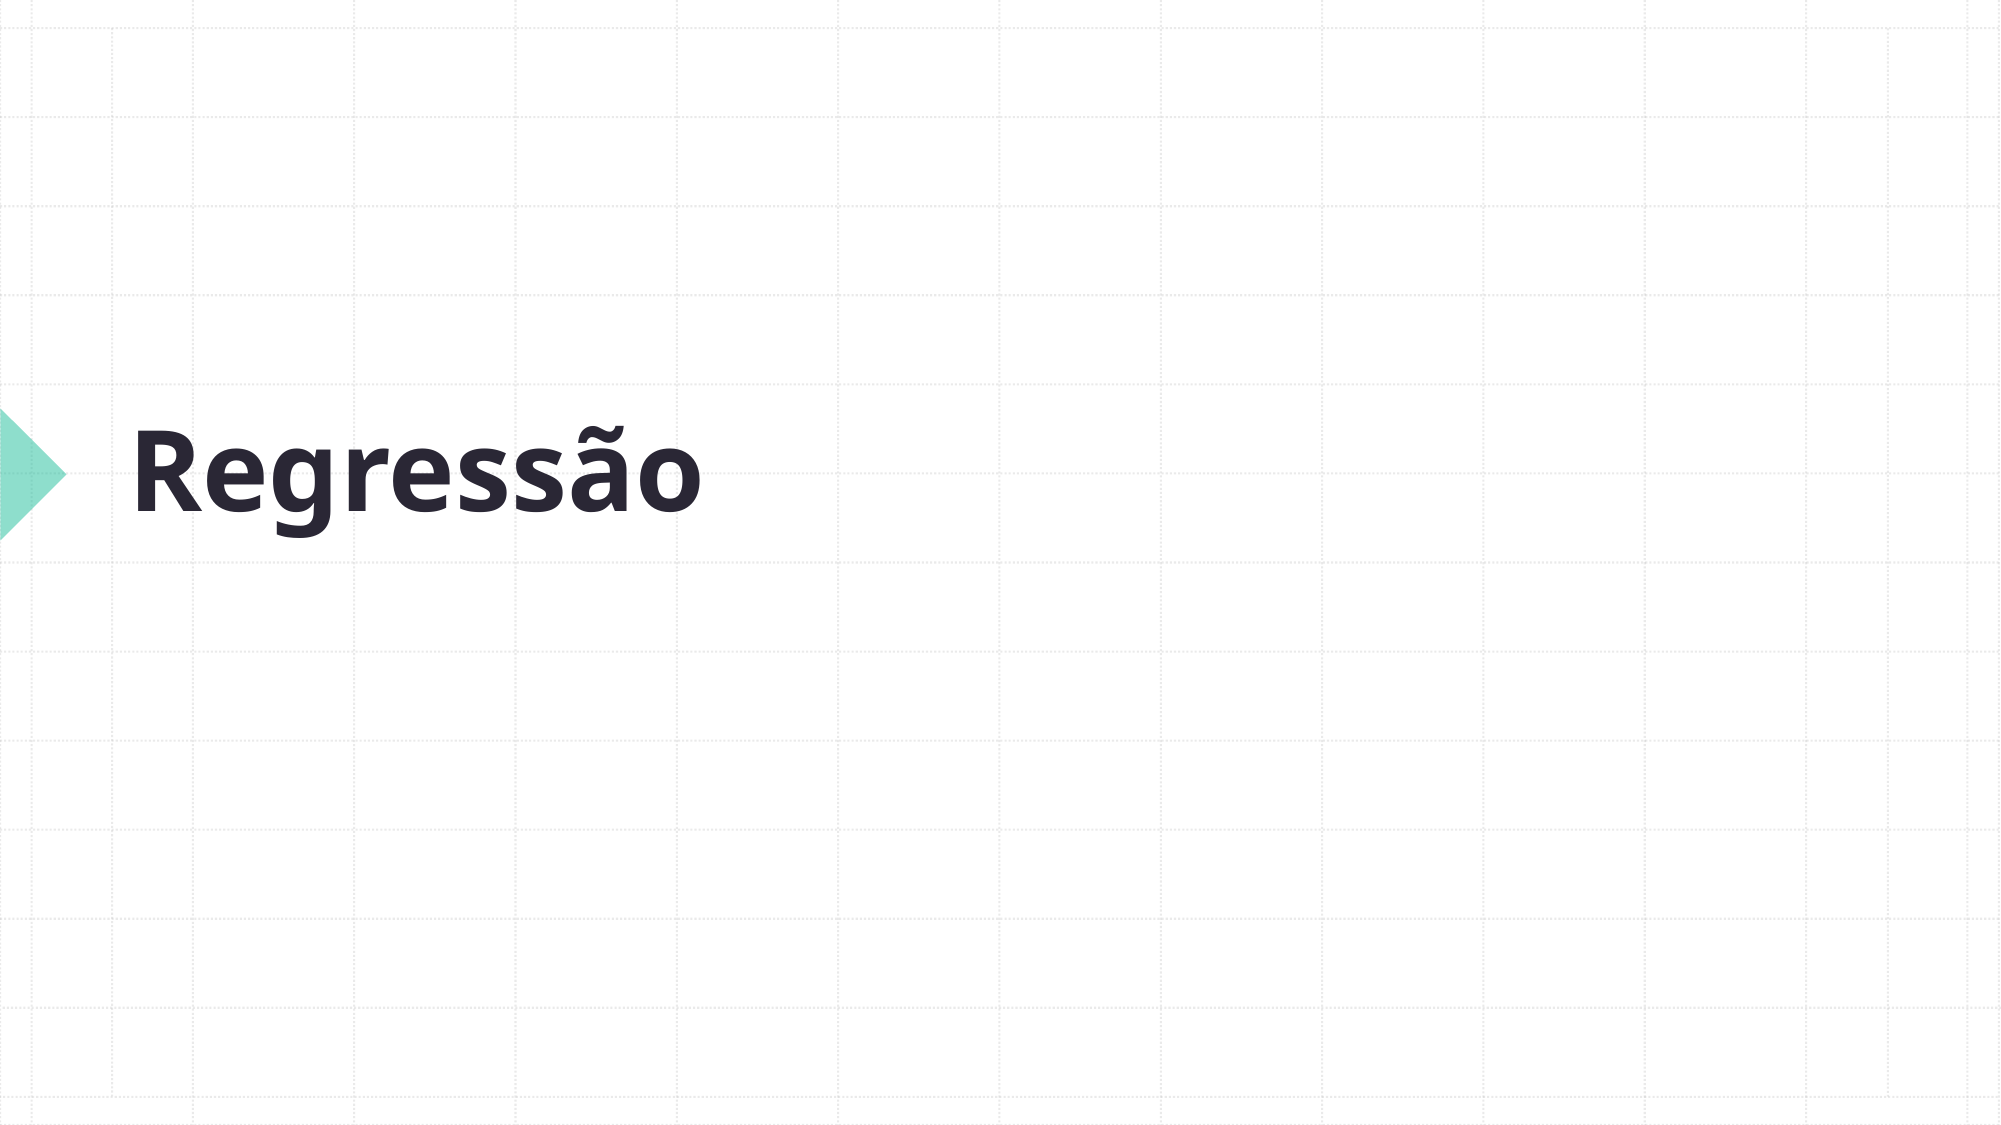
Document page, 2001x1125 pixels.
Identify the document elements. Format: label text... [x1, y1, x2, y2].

title Regressão [113, 84, 1806, 542]
